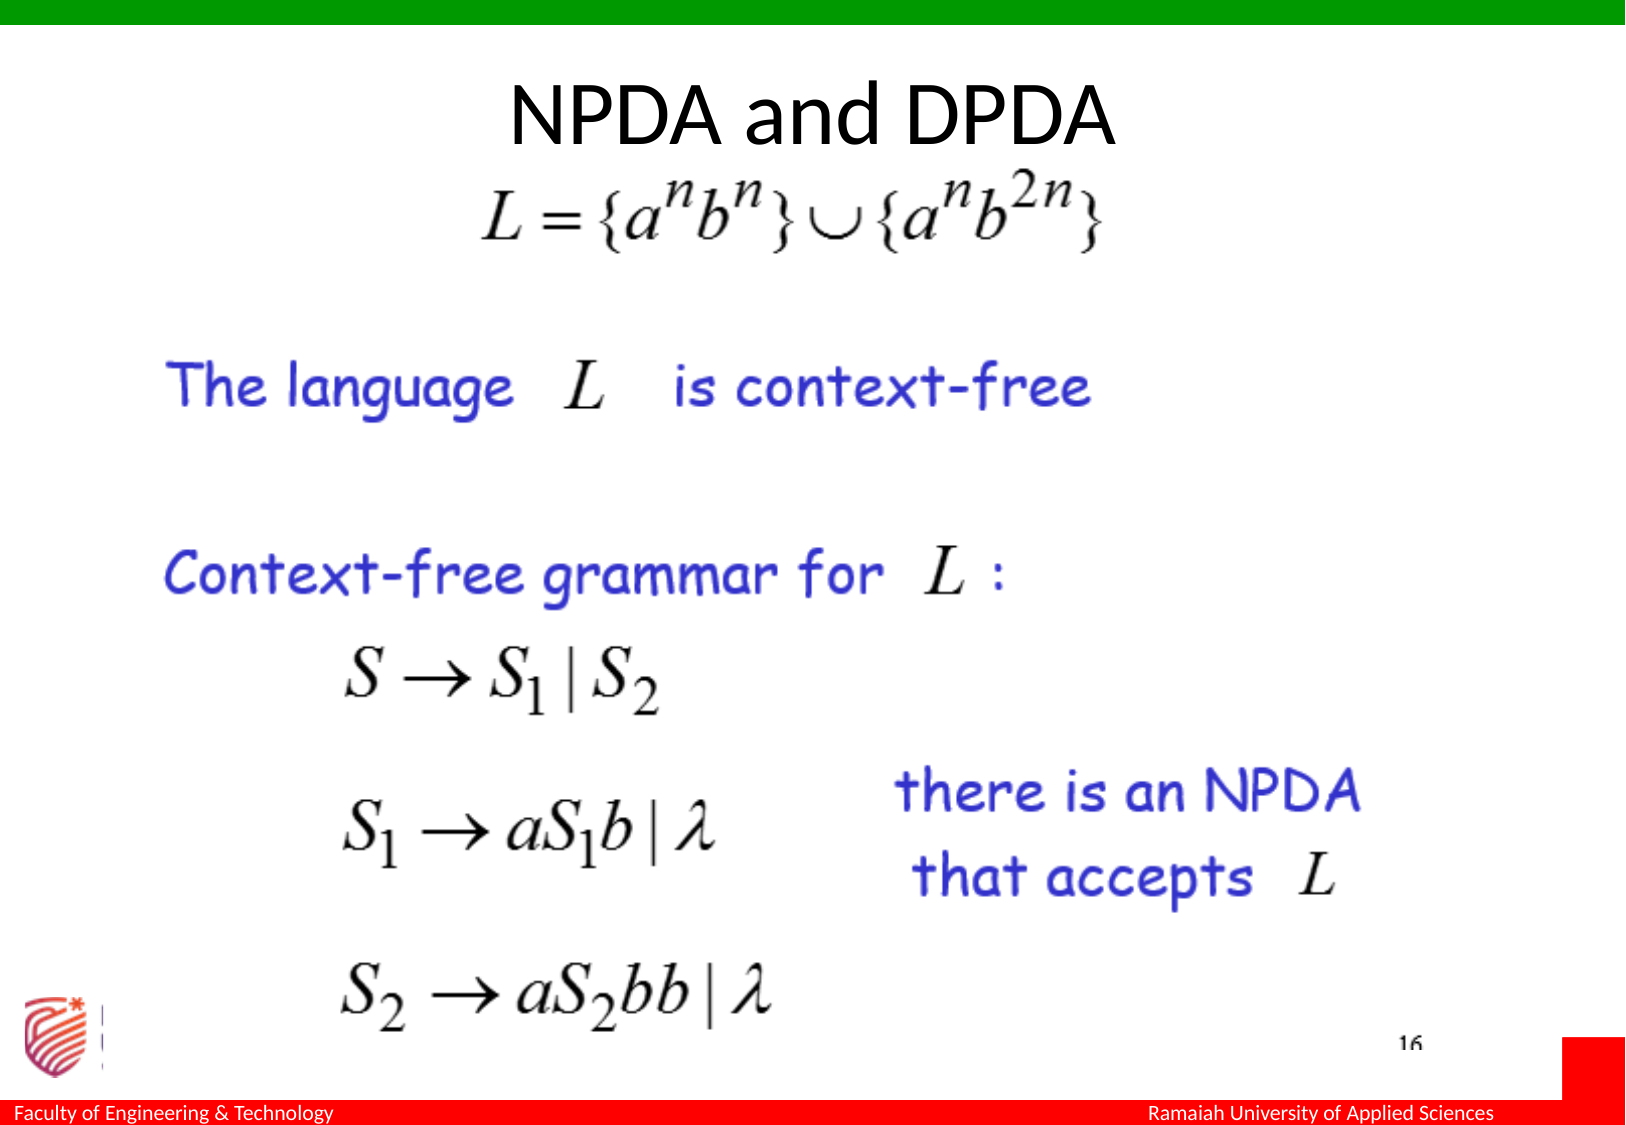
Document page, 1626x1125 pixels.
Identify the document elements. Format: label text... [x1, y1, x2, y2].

picture [149, 149, 1440, 1050]
text_box NPDA and DPDA [81, 45, 1544, 233]
picture [24, 997, 104, 1078]
